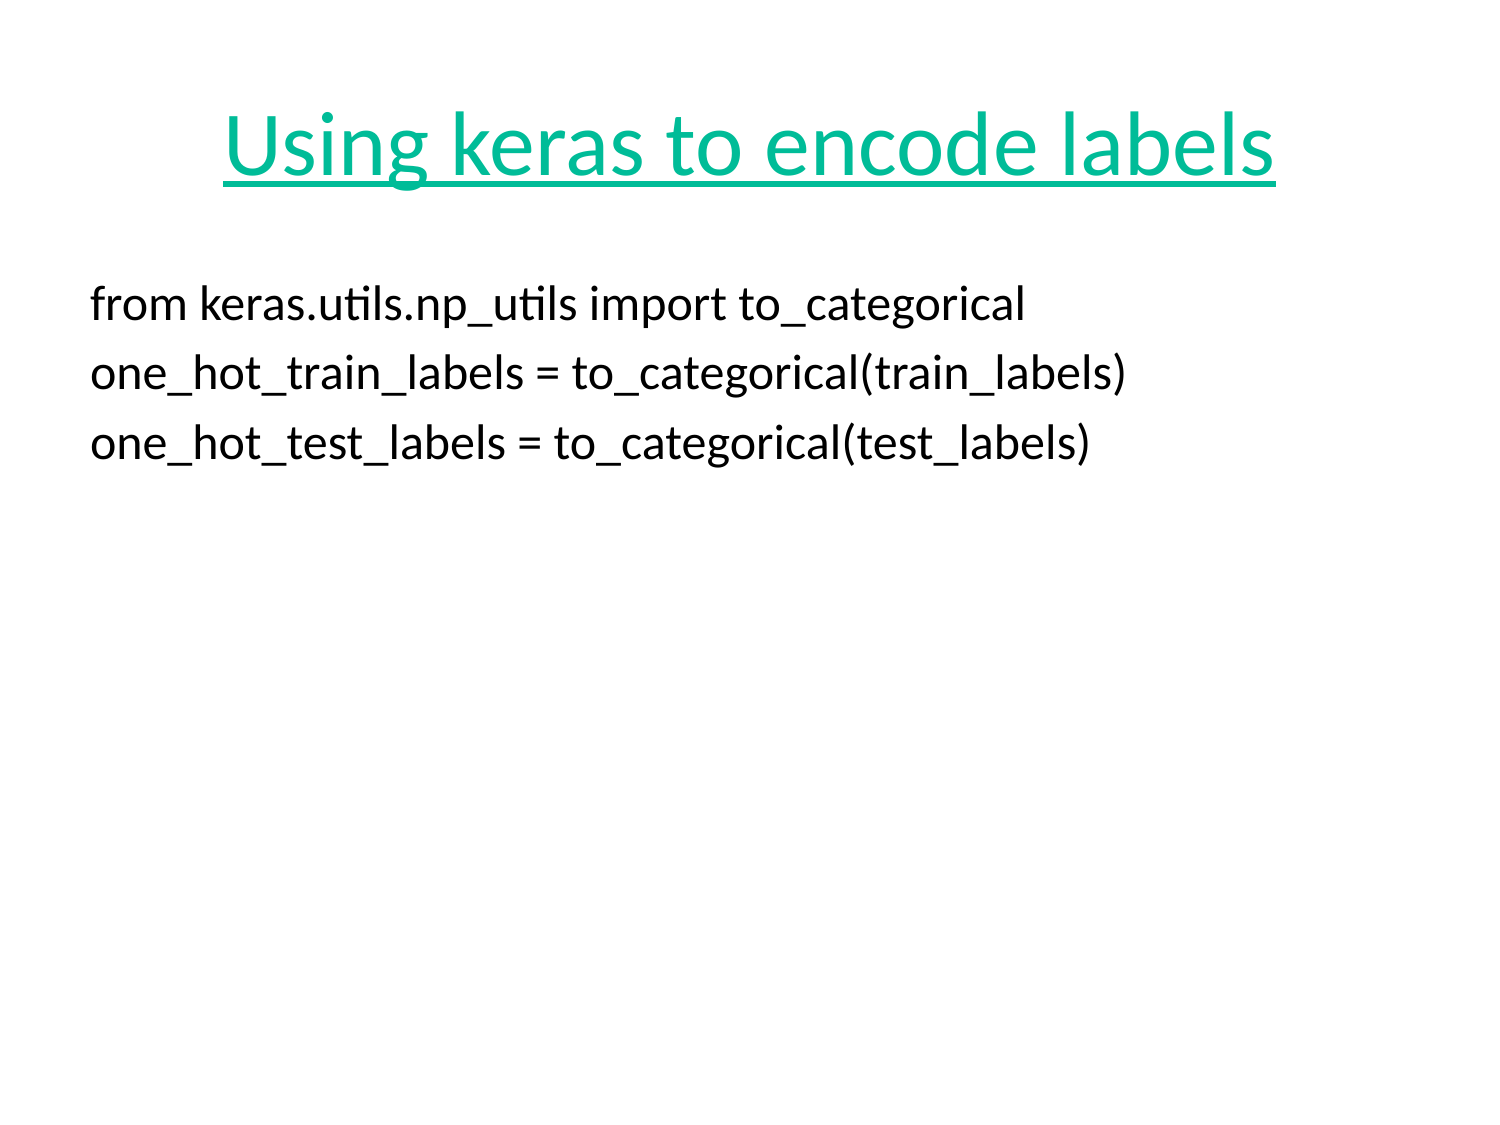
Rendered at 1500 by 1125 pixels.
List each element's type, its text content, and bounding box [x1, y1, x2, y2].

list from keras.utils.np_utils import to_categorical one_hot_train_labels = to_categorical(train_labels) one_hot_test_labels = to_categorical(test_labels) [75, 262, 1425, 1005]
title Using keras to encode labels [75, 45, 1425, 233]
